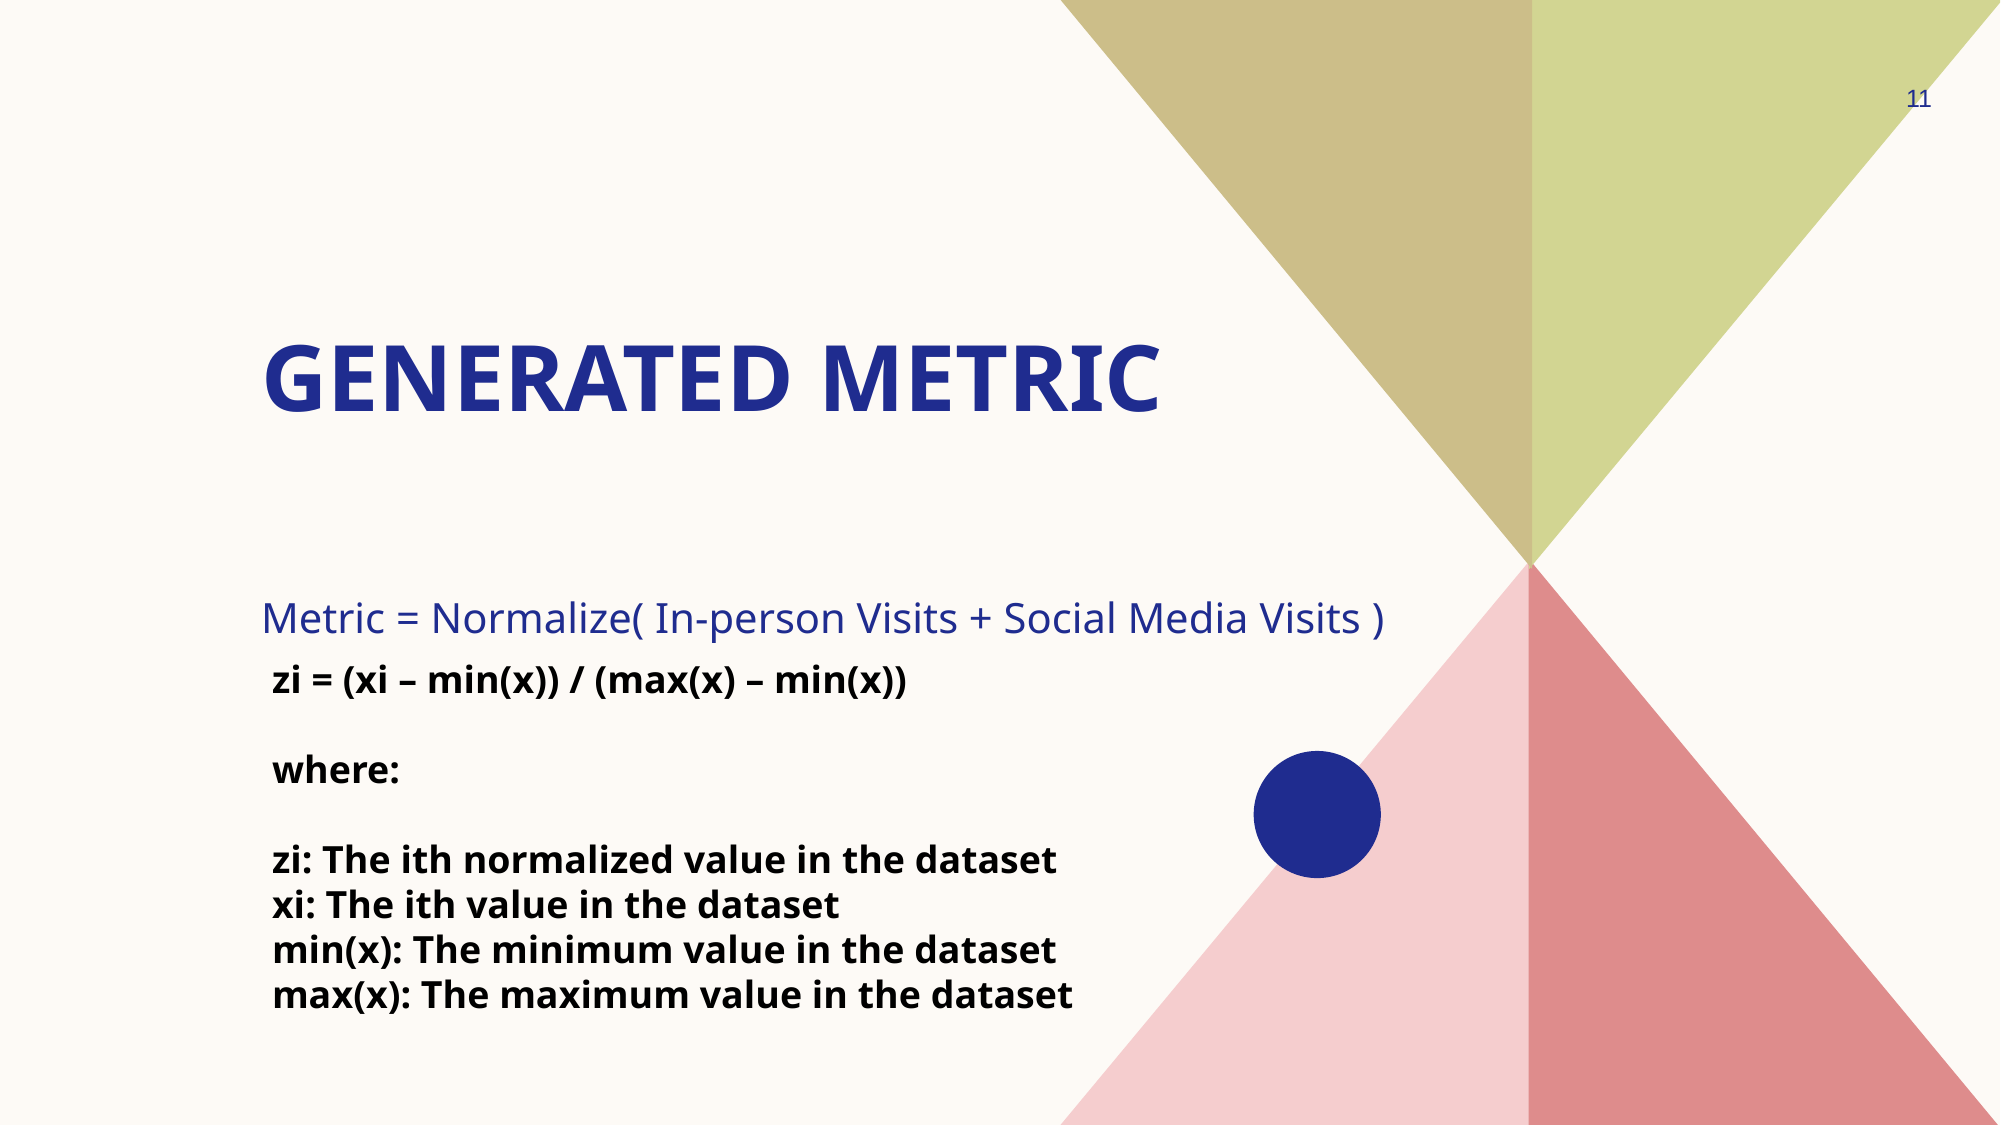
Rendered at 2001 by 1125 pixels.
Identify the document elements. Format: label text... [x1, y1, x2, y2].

title Generated metric [246, 311, 1180, 438]
slide_number 11 [1838, 75, 2000, 121]
list Metric = Normalize( In-person Visits + Social Media Visits ) [246, 559, 1593, 1072]
text_box zi = (xi – min(x)) / (max(x) – min(x)) where: zi: The ith normalized value in the dataset xi: The ith value in the dataset min(x): The minimum value in the dataset max(x): The maximum value in the dataset [257, 648, 1156, 1024]
